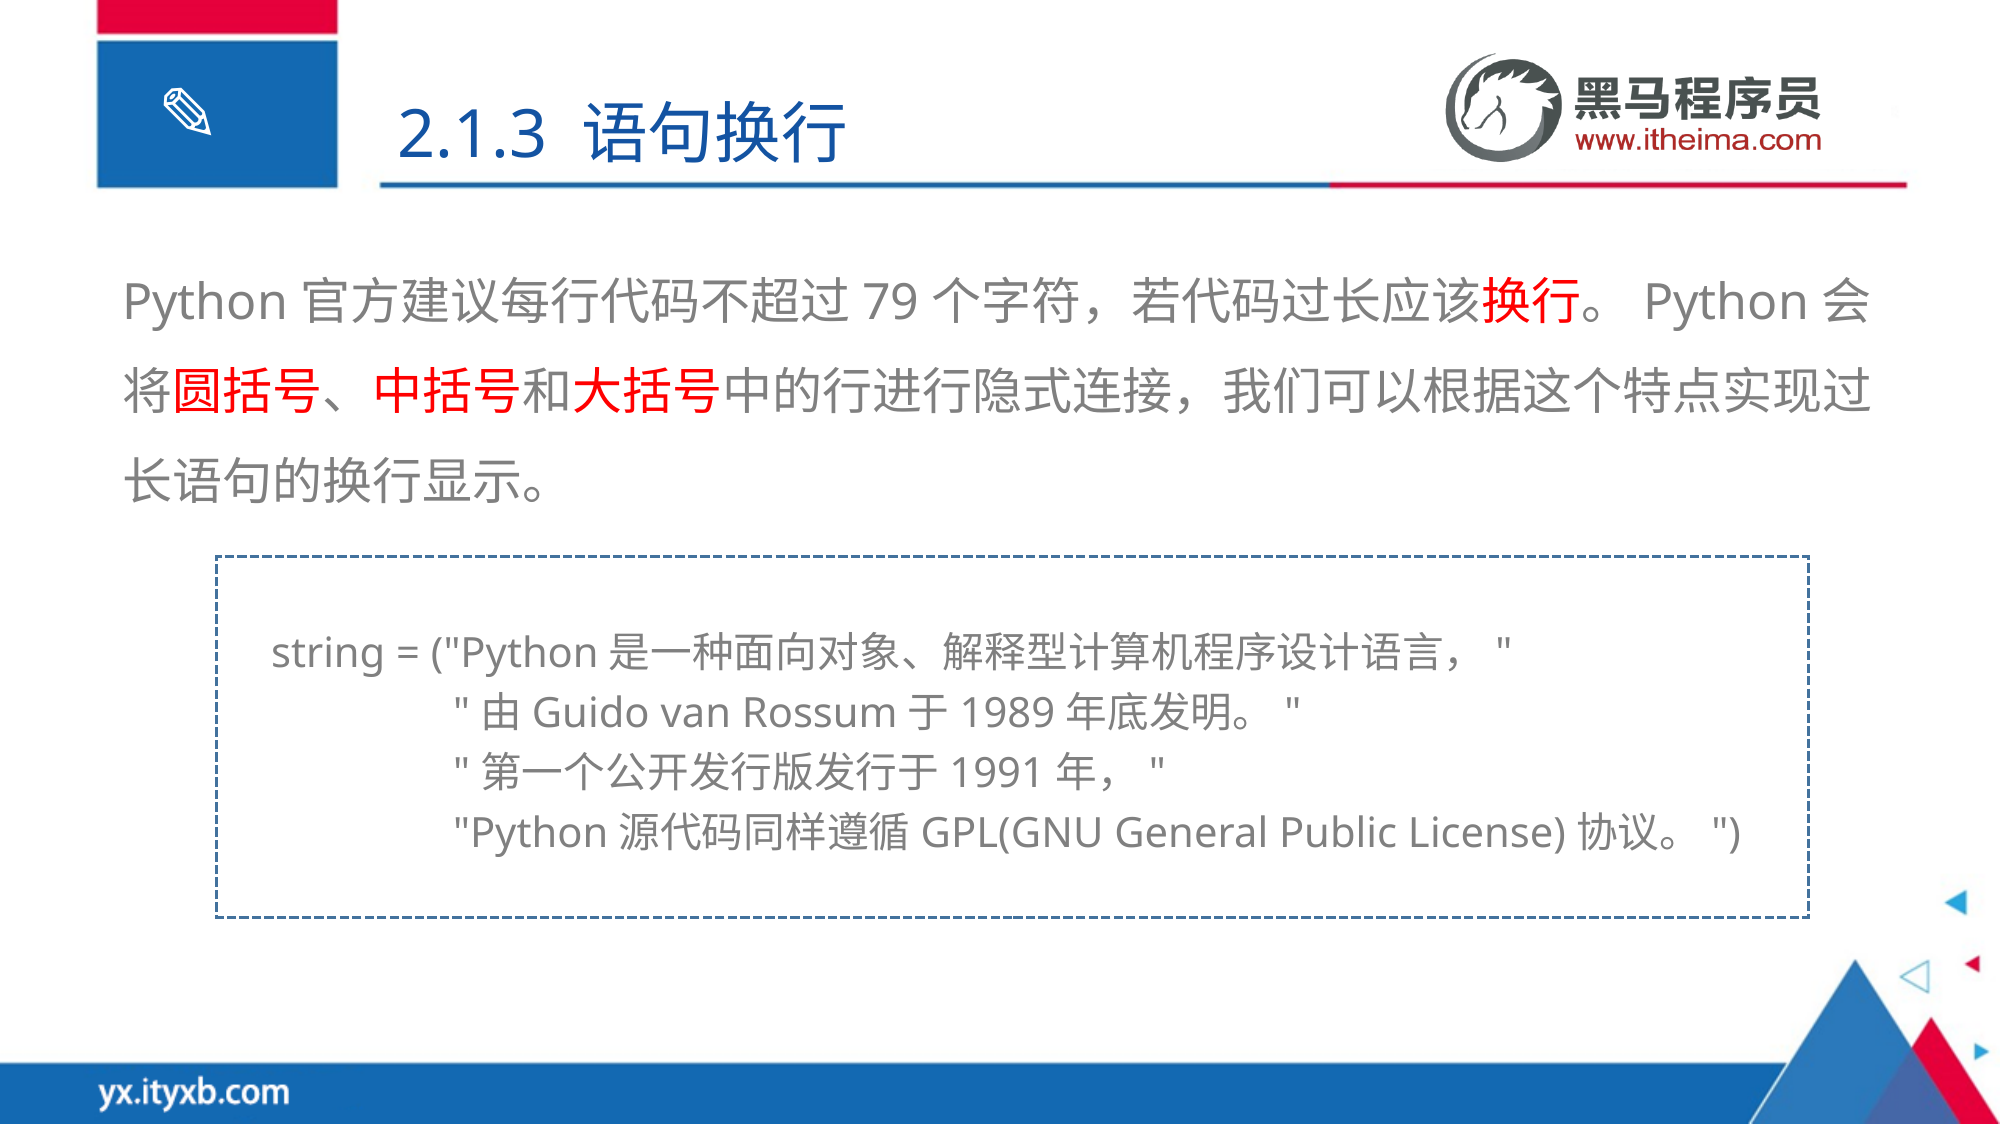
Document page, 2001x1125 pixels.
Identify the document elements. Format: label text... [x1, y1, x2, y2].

picture [0, 0, 2000, 1124]
title 2.1.3 语句换行 [382, 34, 1842, 232]
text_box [216, 556, 1809, 918]
text_box Python官方建议每行代码不超过79个字符，若代码过长应该换行。Python会将圆括号、中括号和大括号中的行进行隐式连接，我们可以根据这个特点实现过长语句的换行显示。 [107, 232, 1905, 517]
